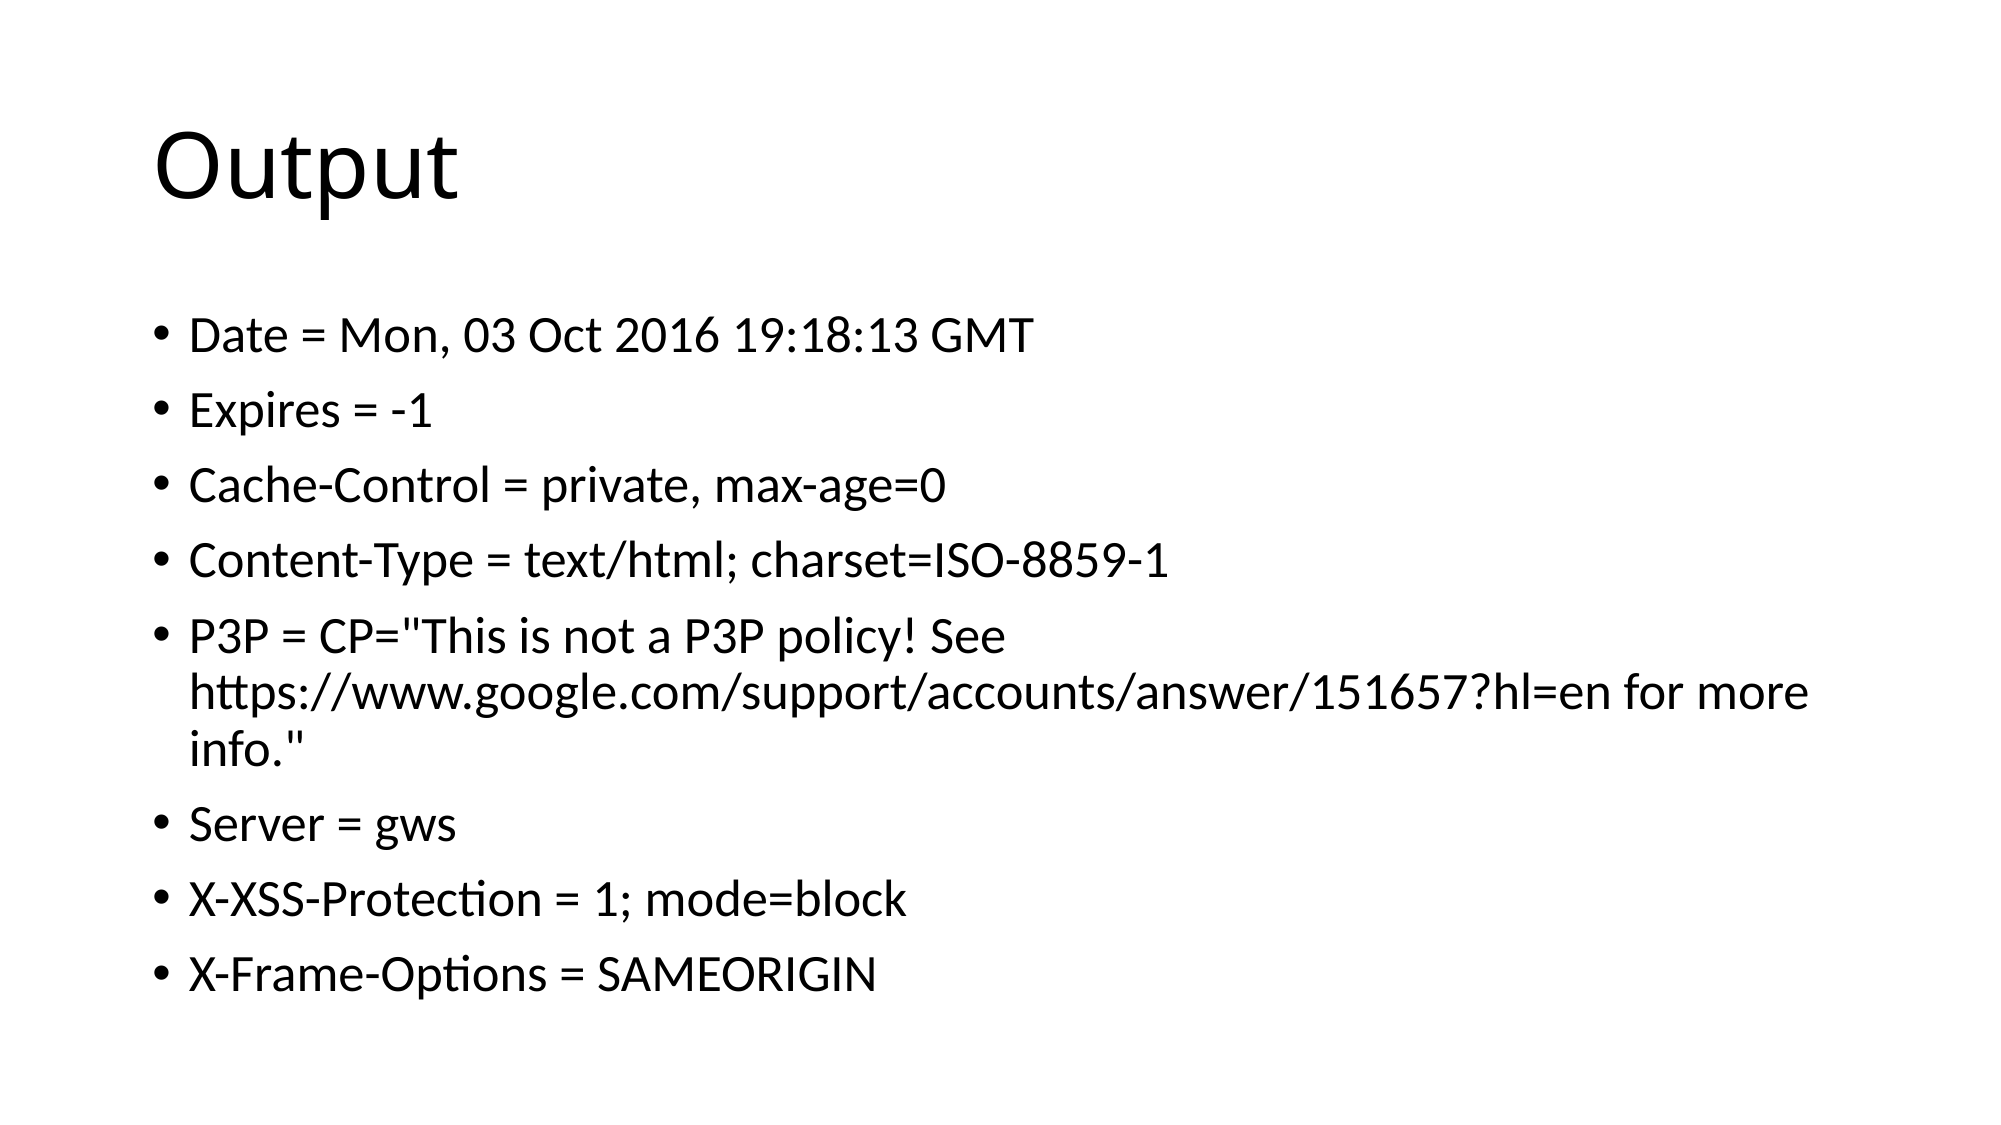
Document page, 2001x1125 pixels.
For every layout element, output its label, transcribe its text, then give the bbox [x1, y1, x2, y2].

list Date = Mon, 03 Oct 2016 19:18:13 GMT Expires = -1 Cache-Control = private, max-age=0 Content-Type = text/html; charset=ISO-8859-1 P3P = CP="This is not a P3P policy! See https://www.google.com/support/accounts/answer/151657?hl=en for more info." Server = gws X-XSS-Protection = 1; mode=block X-Frame-Options = SAMEORIGIN [137, 299, 1863, 1014]
title Output [137, 59, 1863, 278]
